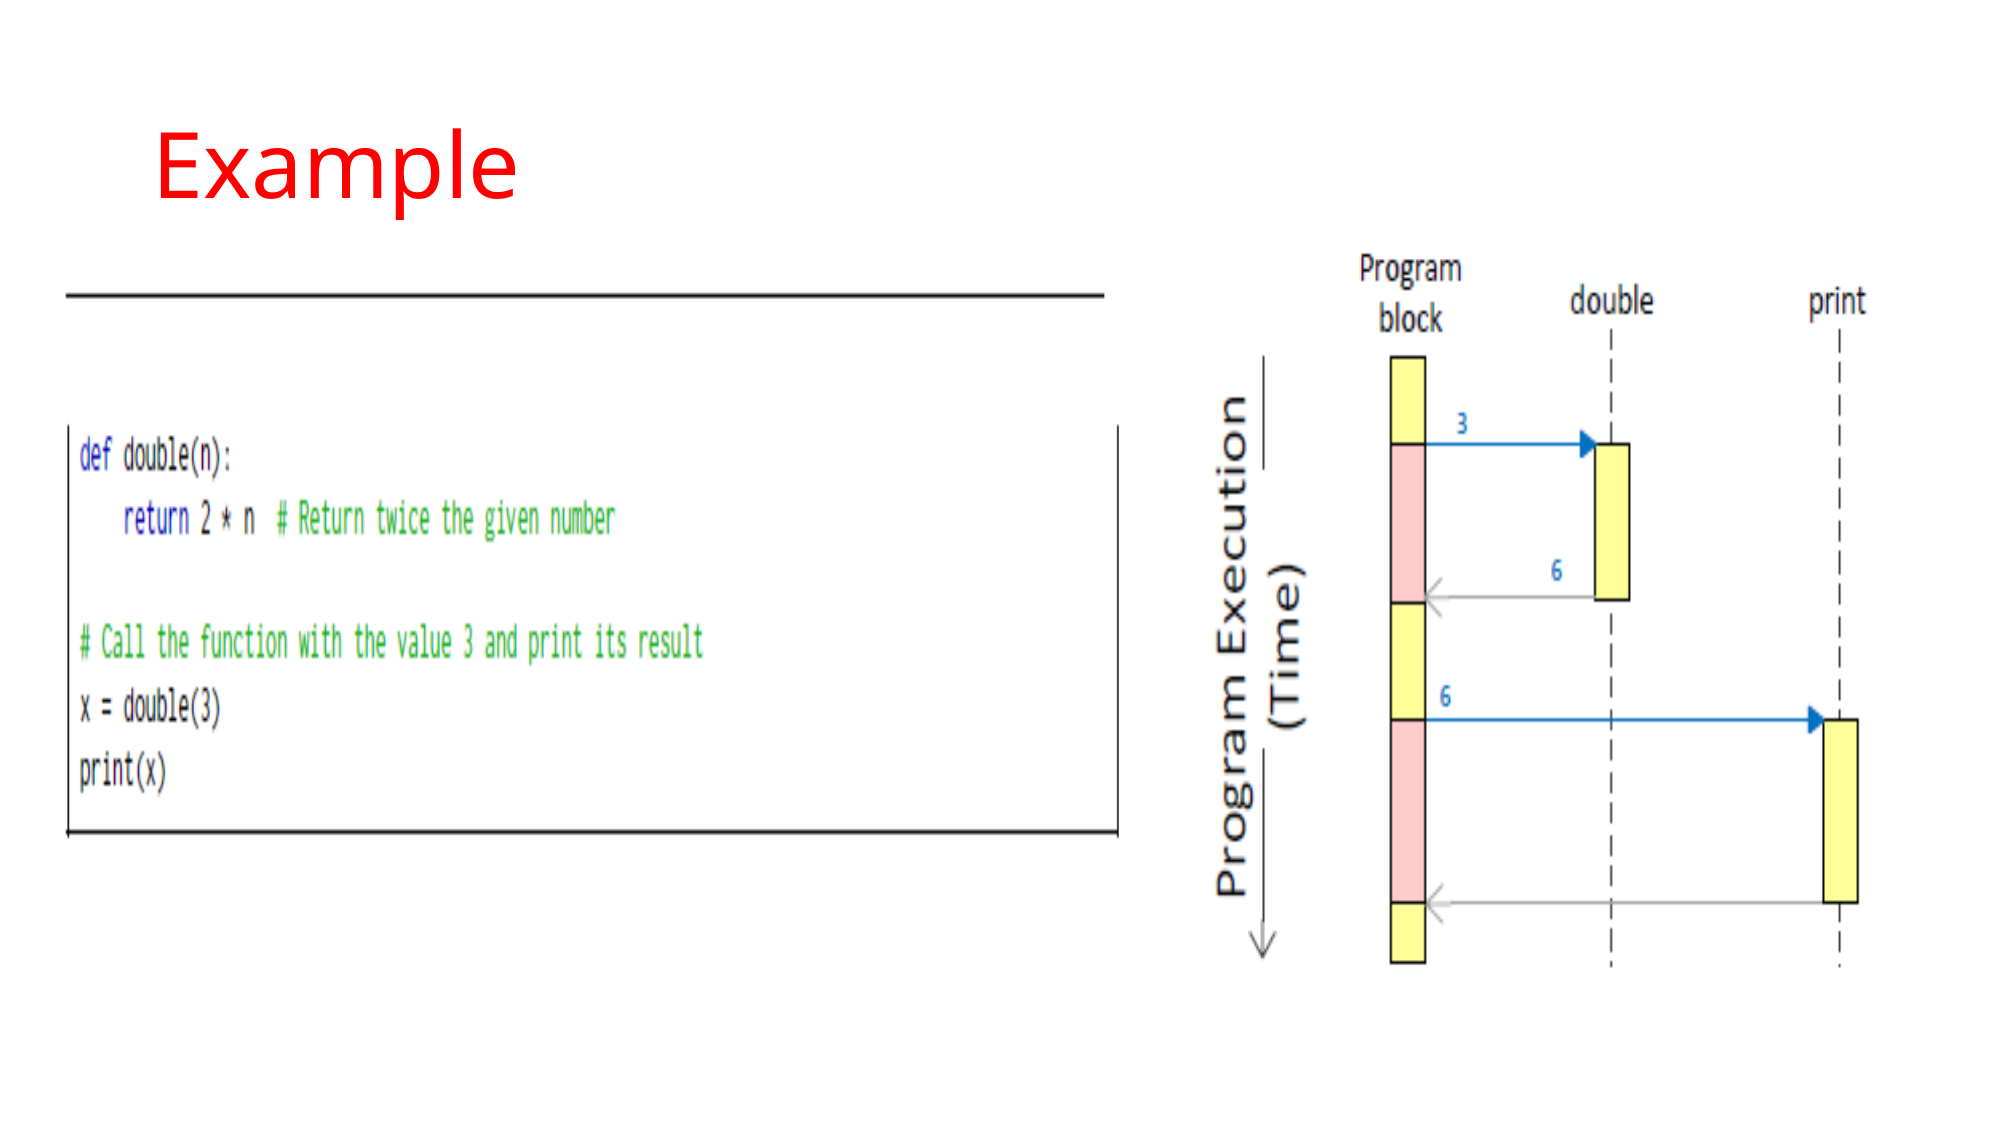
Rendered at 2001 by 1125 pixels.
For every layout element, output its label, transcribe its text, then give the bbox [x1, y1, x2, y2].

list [55, 224, 1134, 866]
title Example [137, 59, 1863, 278]
picture [1166, 168, 1924, 1073]
